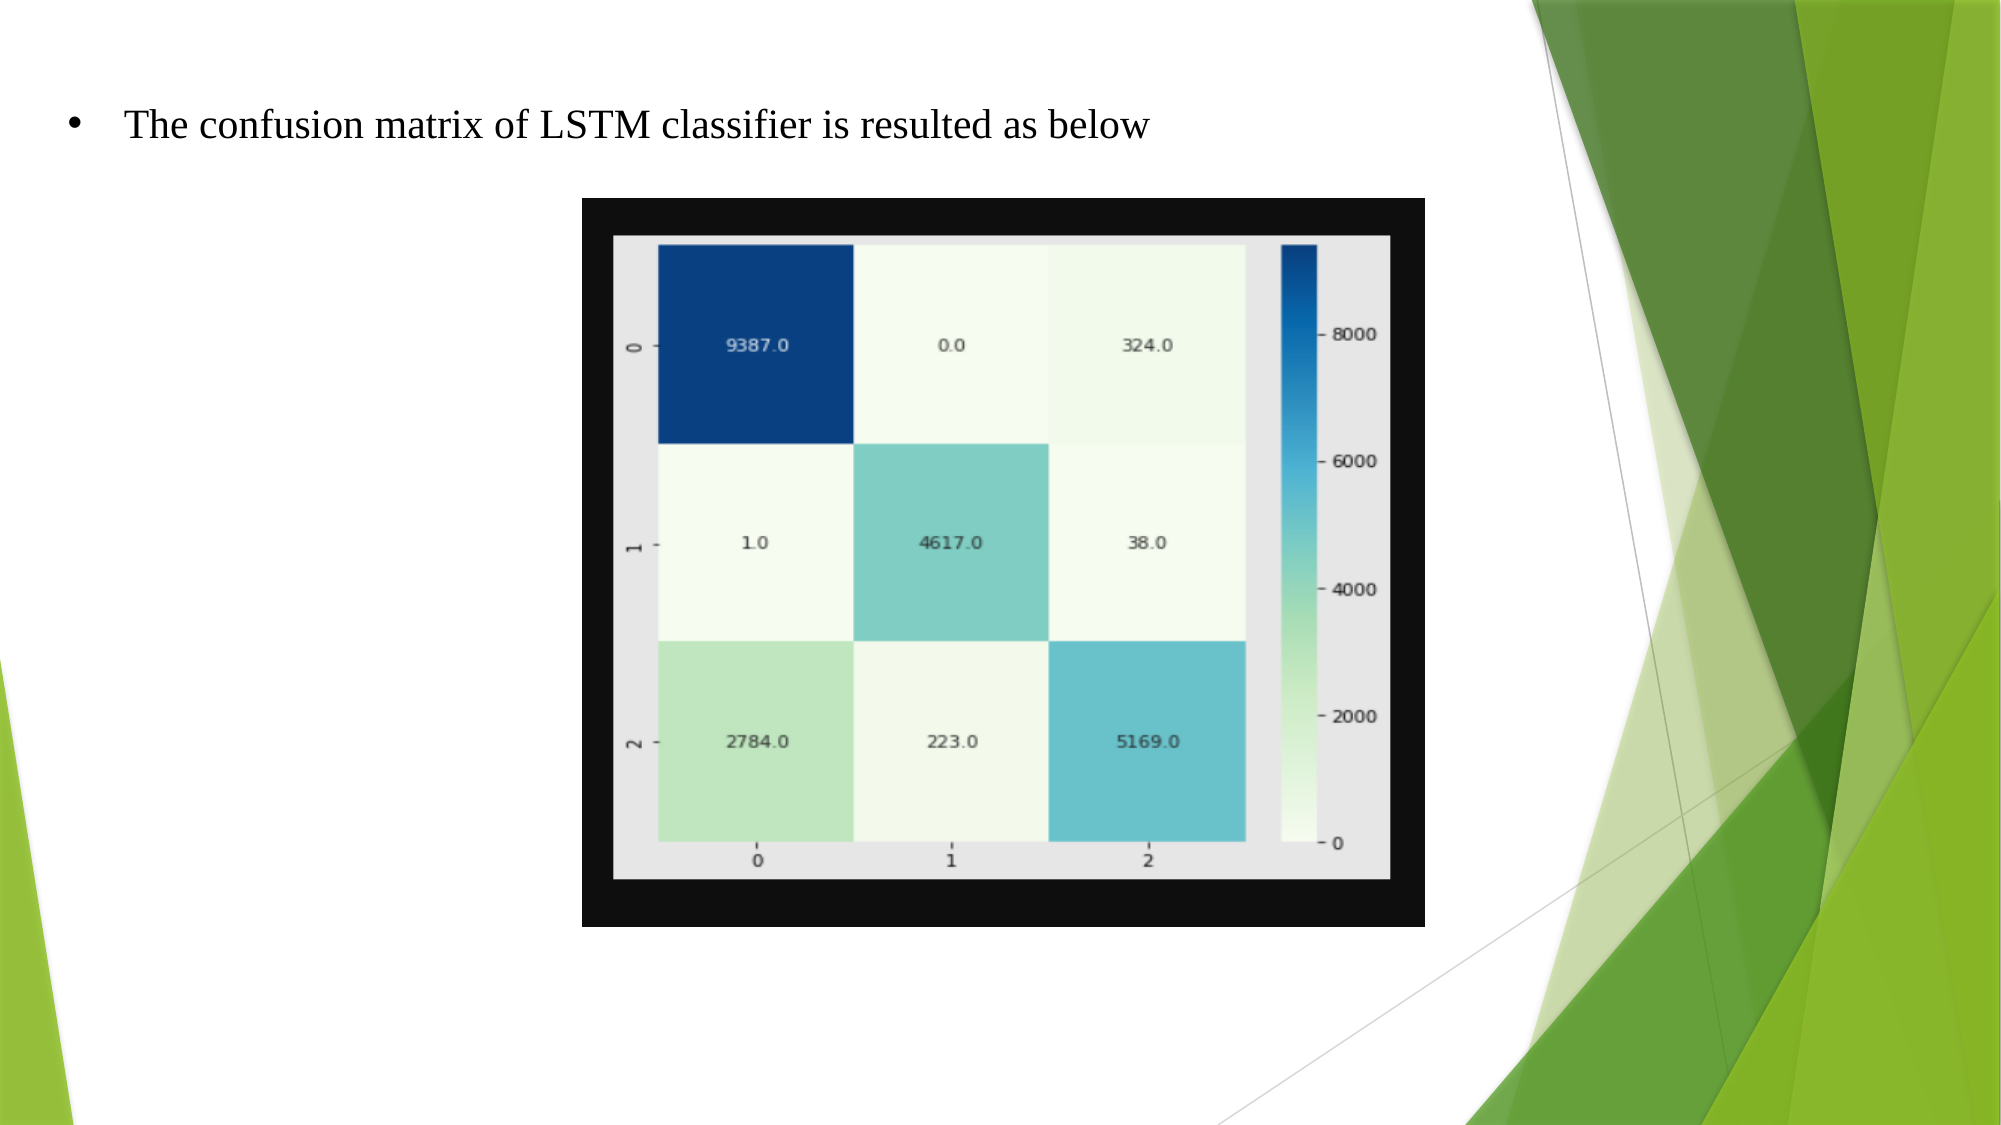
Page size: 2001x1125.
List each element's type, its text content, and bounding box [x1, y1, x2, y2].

text_box The confusion matrix of LSTM classifier is resulted as below [52, 89, 1942, 255]
picture [581, 198, 1426, 927]
